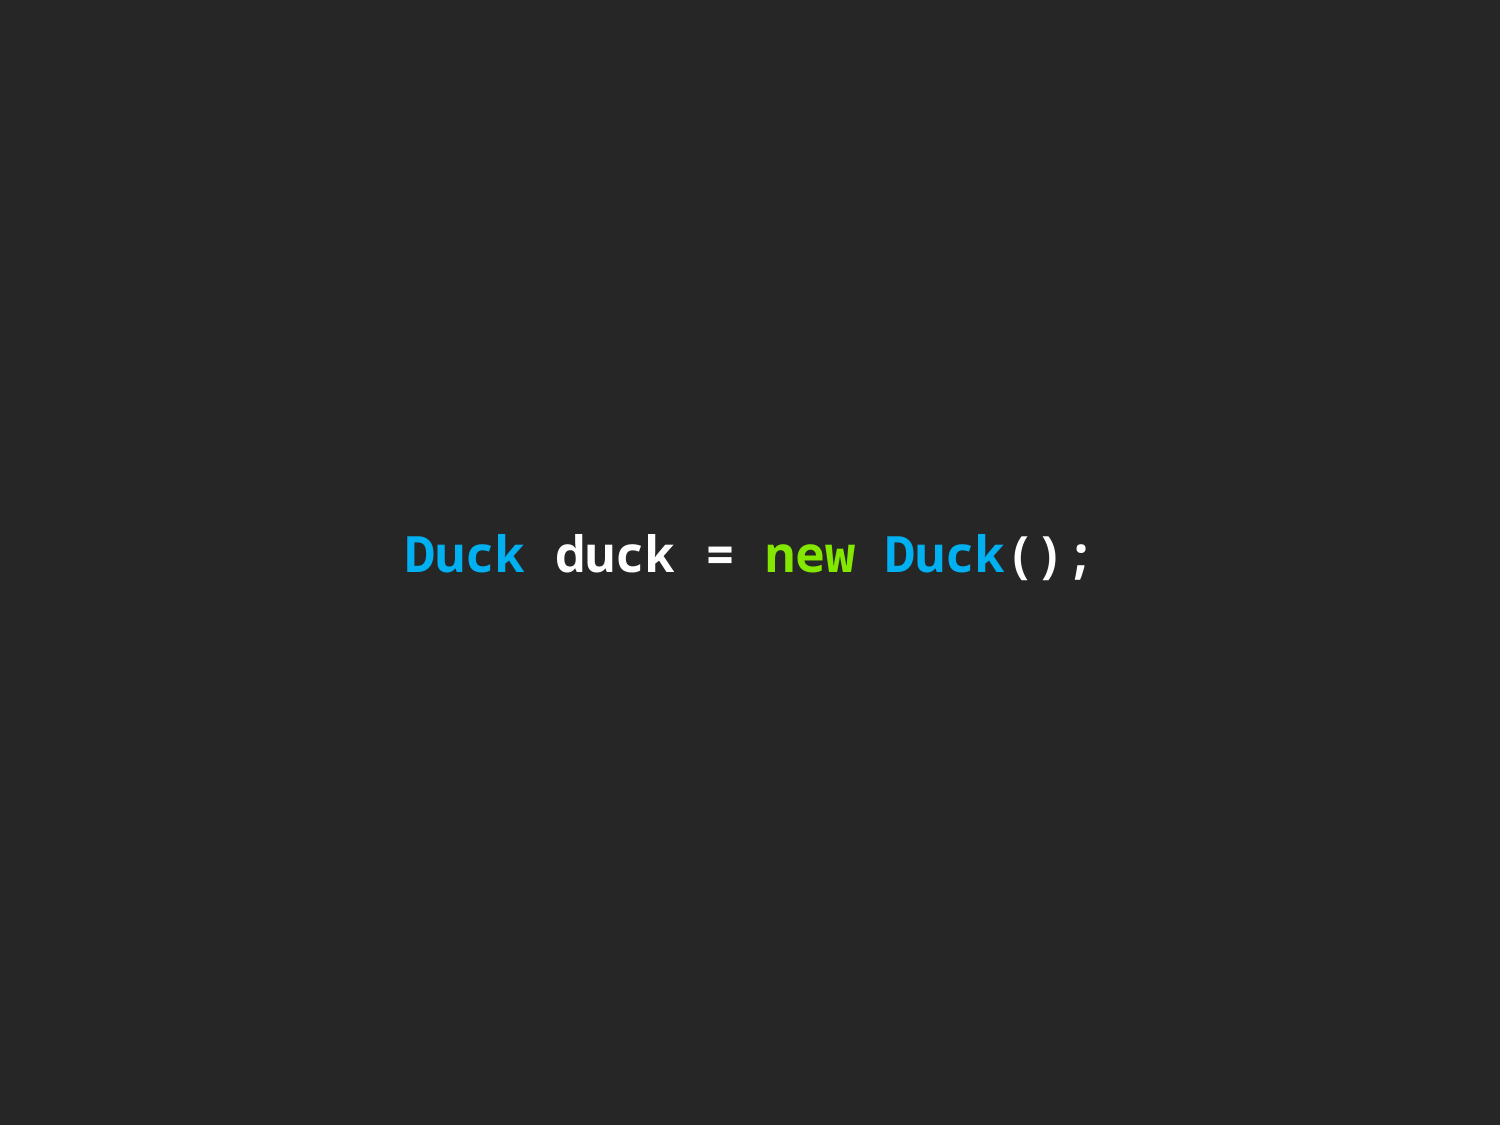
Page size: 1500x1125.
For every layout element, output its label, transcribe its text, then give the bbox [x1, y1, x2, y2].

list Duck duck = new Duck(); [29, 515, 1471, 1094]
